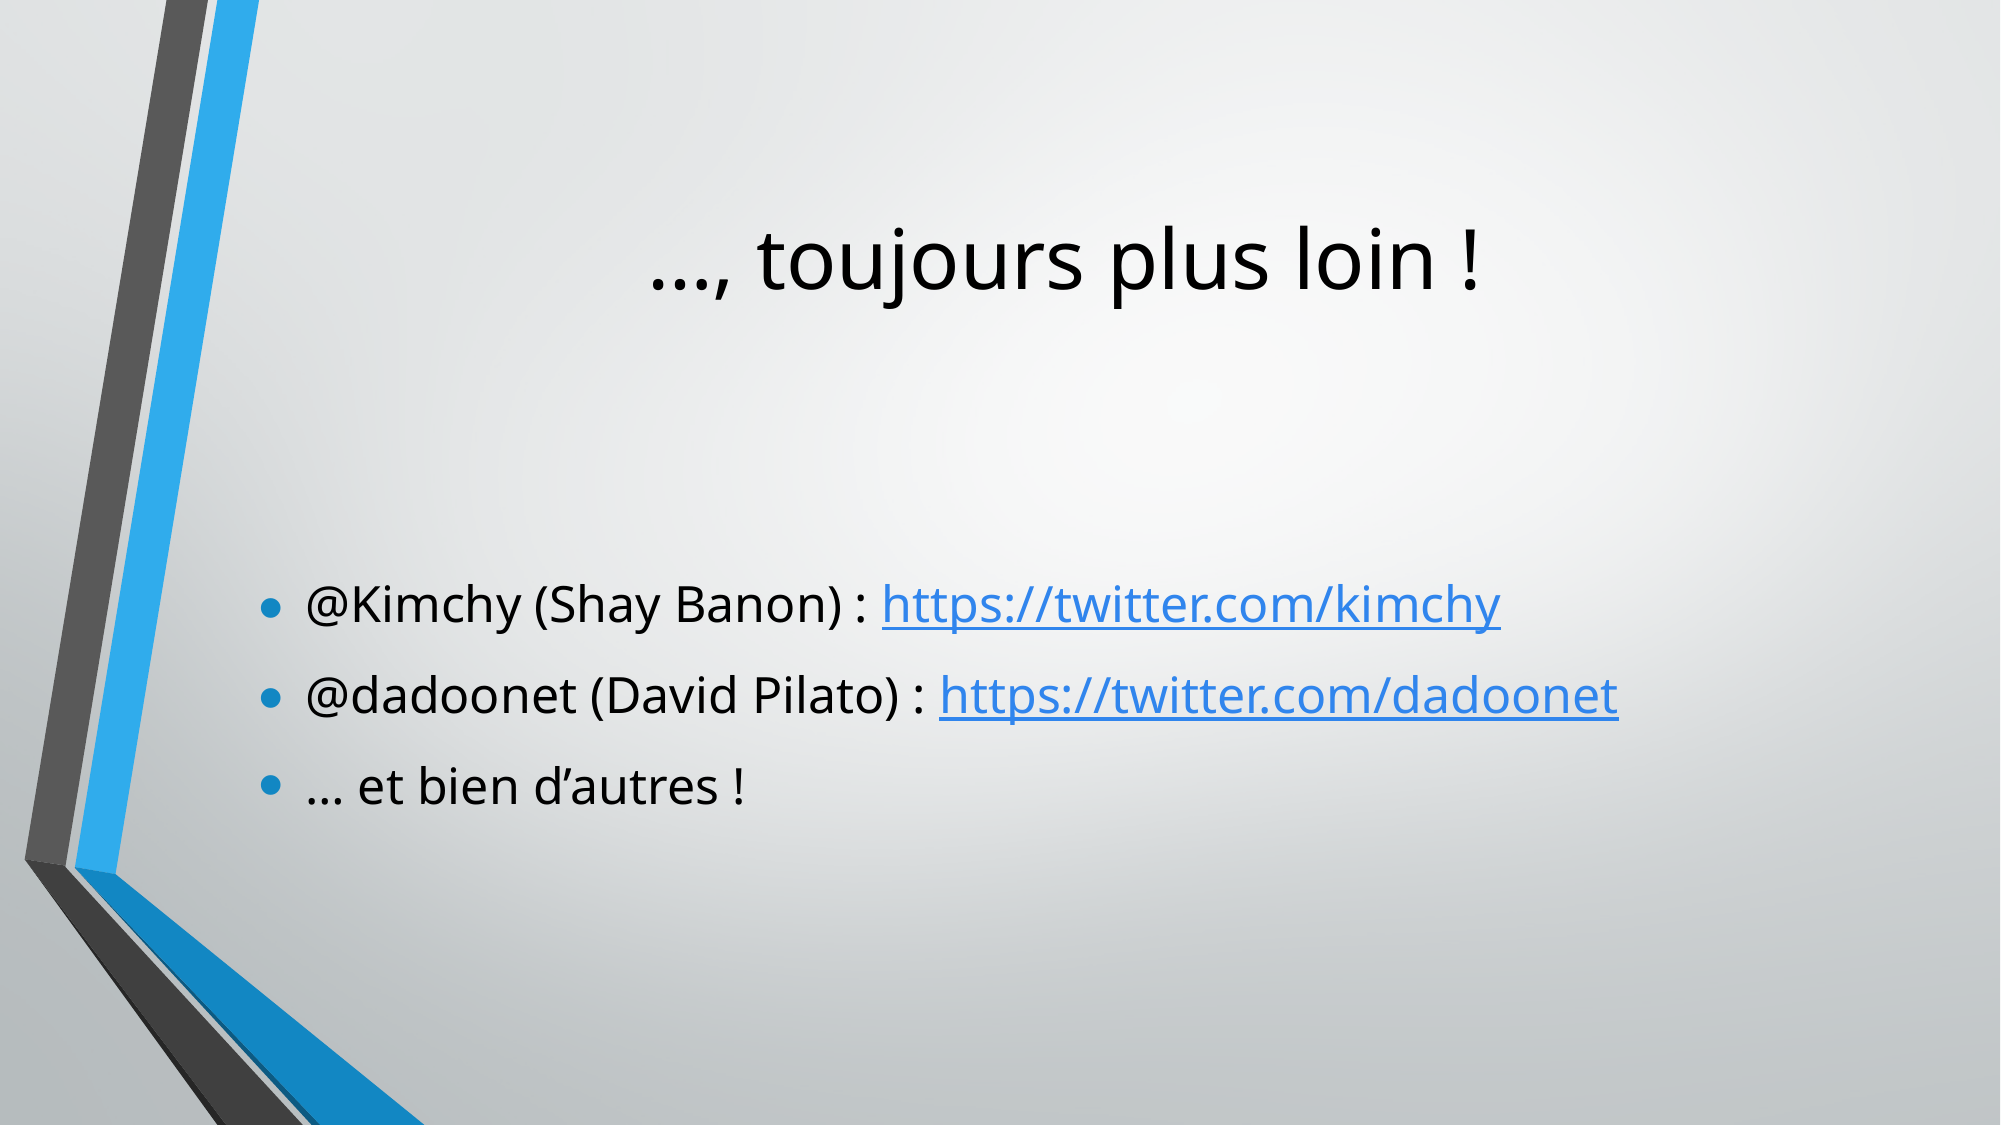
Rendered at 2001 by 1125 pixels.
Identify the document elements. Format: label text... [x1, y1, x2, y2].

title …, toujours plus loin ! [243, 112, 1887, 400]
list @Kimchy (Shay Banon) : https://twitter.com/kimchy @dadoonet (David Pilato) : https://twitter.com/dadoonet … et bien d’autres ! [243, 437, 1887, 950]
